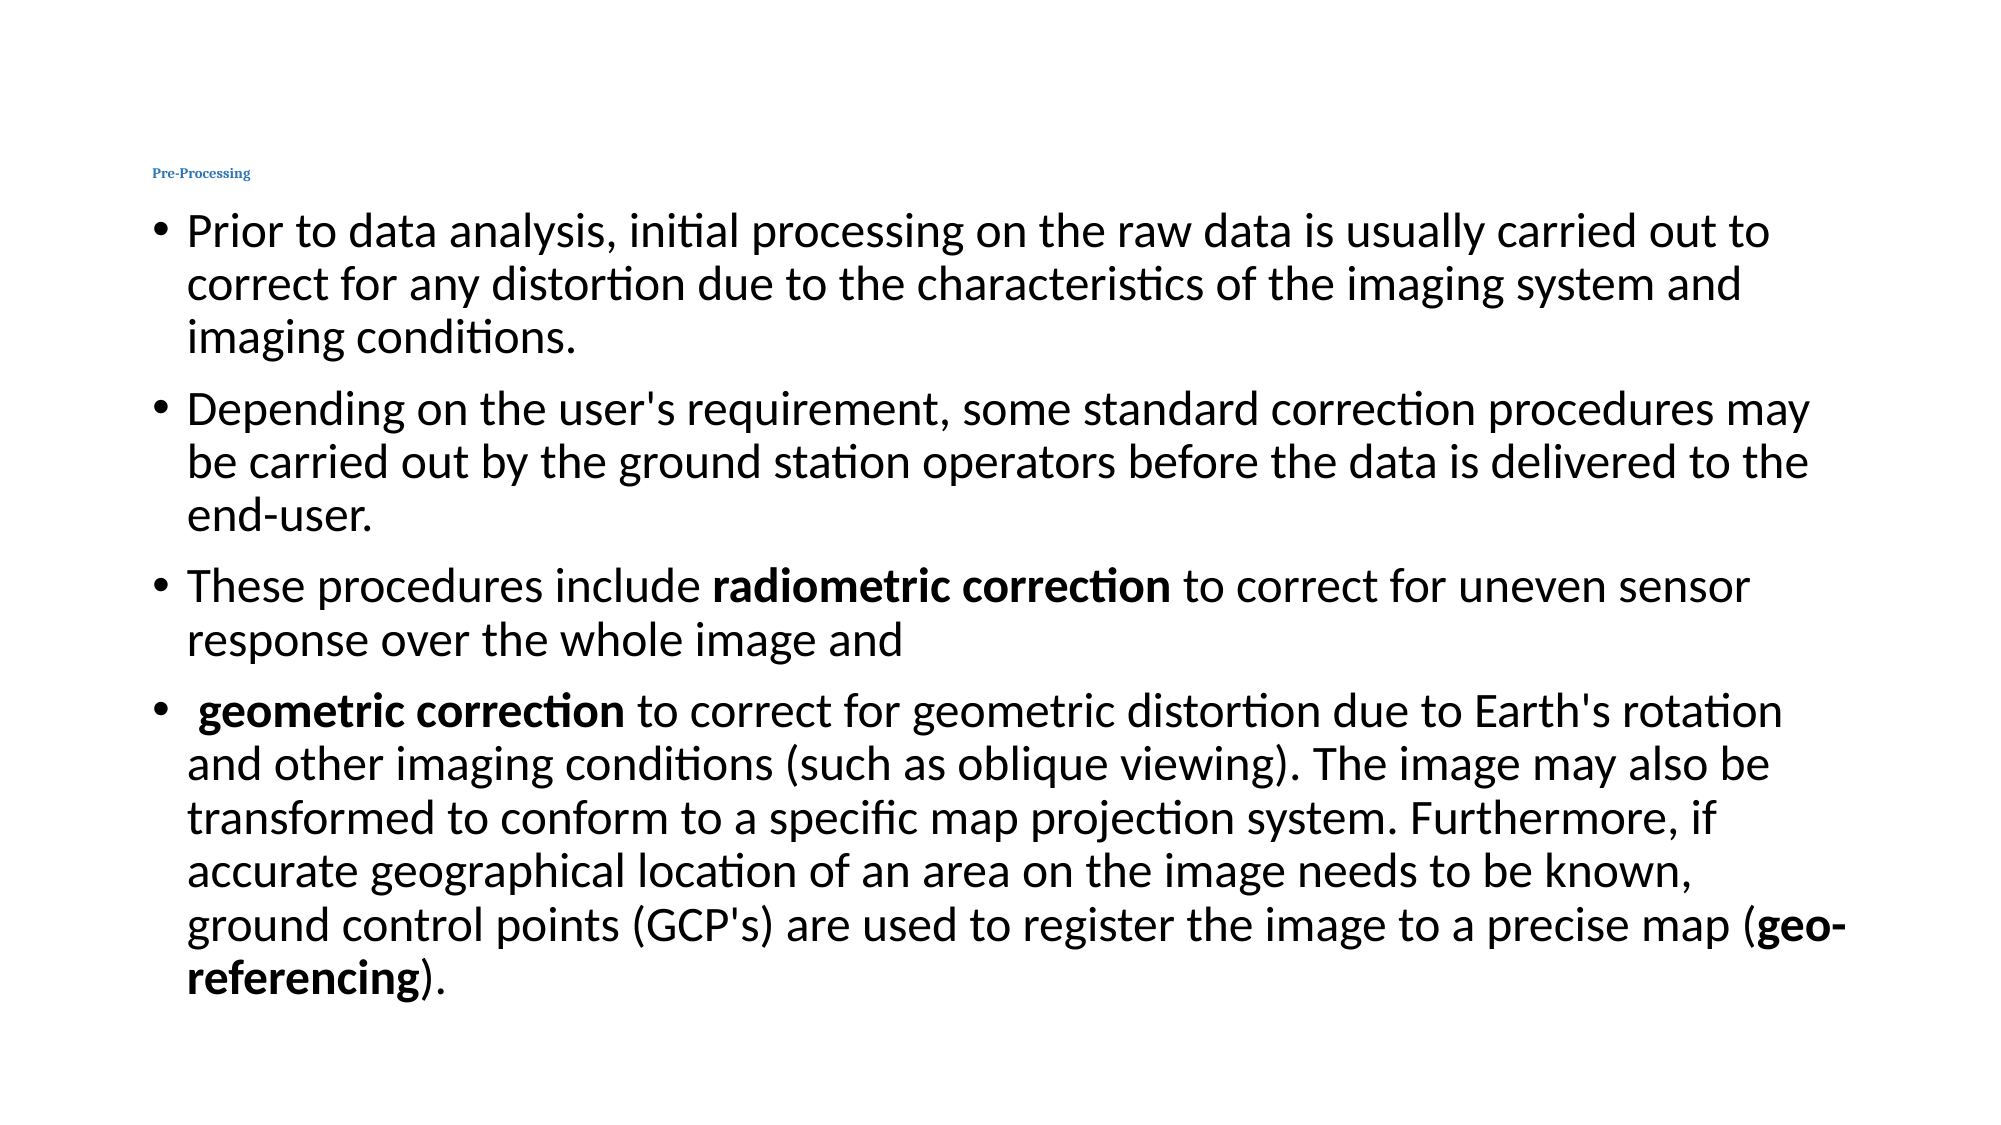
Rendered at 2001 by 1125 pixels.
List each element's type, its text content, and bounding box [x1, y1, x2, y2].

title Pre-Processing [137, 156, 1863, 197]
list Prior to data analysis, initial processing on the raw data is usually carried out to correct for any distortion due to the characteristics of the imaging system and imaging conditions. Depending on the user's requirement, some standard correction procedures may be carried out by the ground station operators before the data is delivered to the end-user. These procedures include radiometric correction to correct for uneven sensor response over the whole image and geometric correction to correct for geometric distortion due to Earth's rotation and other imaging conditions (such as oblique viewing). The image may also be transformed to conform to a specific map projection system. Furthermore, if accurate geographical location of an area on the image needs to be known, ground control points (GCP's) are used to register the image to a precise map (geo-referencing). [137, 197, 1863, 1014]
